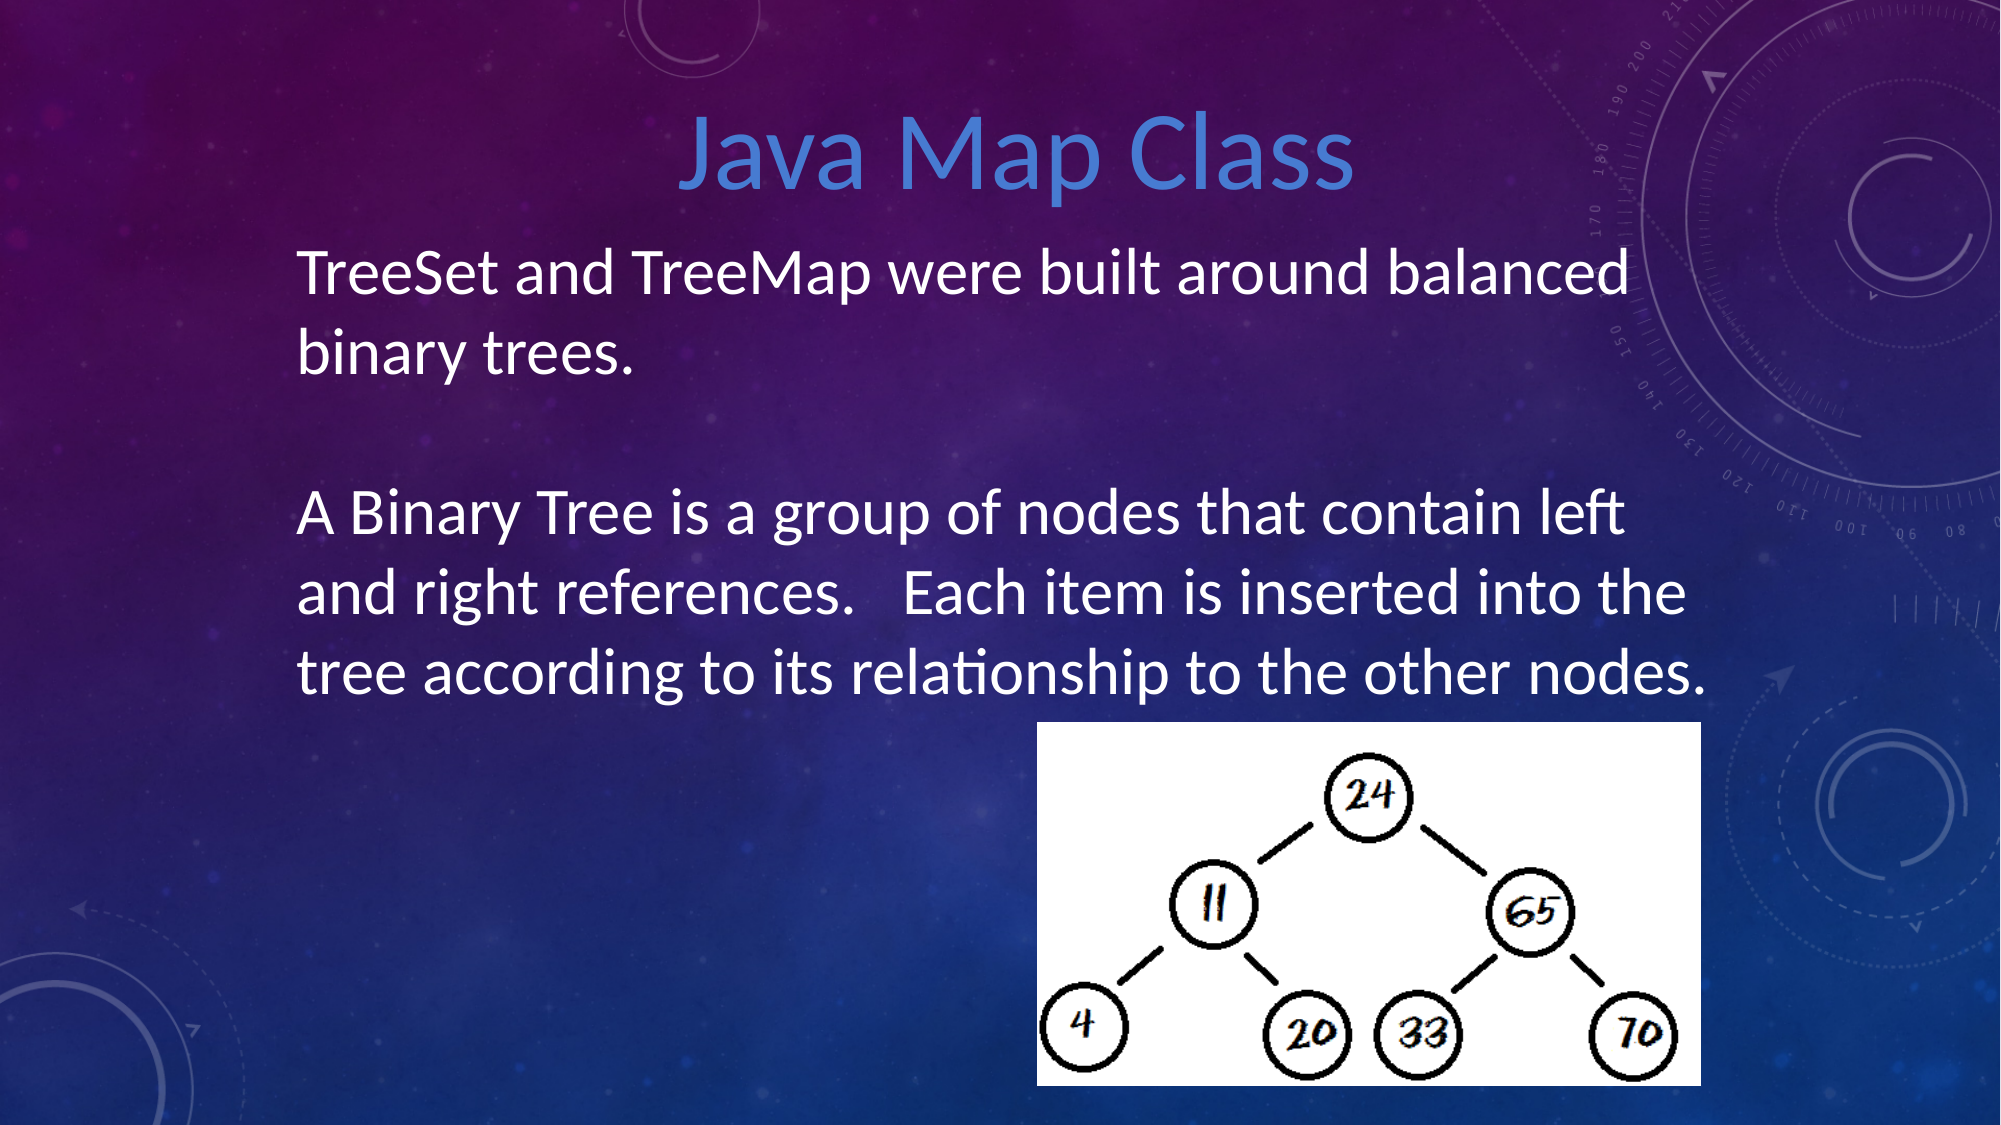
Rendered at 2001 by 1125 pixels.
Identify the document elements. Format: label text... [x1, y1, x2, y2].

text_box TreeSet and TreeMap were built around balanced binary trees. A Binary Tree is a group of nodes that contain left and right references. Each item is inserted into the tree according to its relationship to the other nodes. [281, 220, 1753, 716]
picture [0, 0, 2001, 1125]
text_box Java Map Class [267, 69, 1768, 220]
